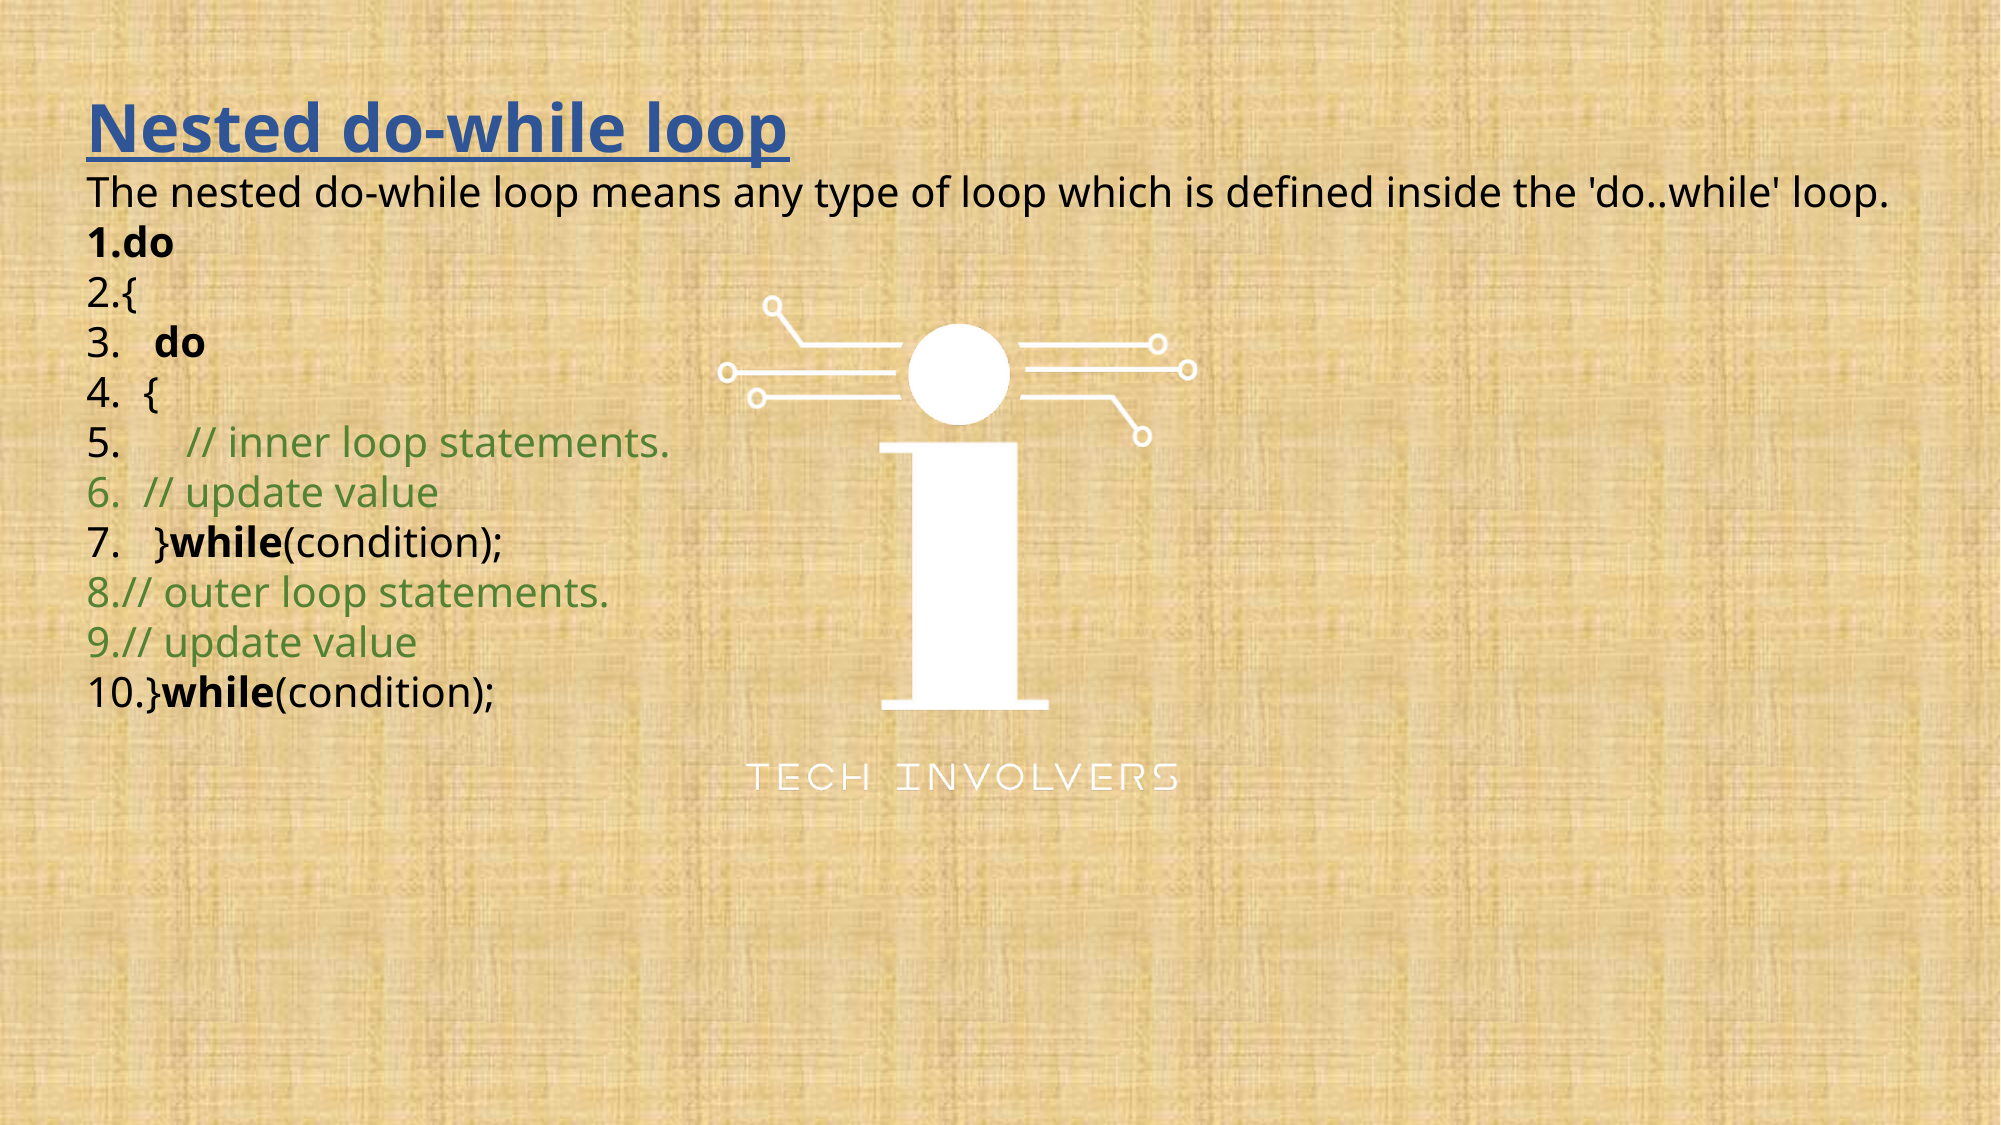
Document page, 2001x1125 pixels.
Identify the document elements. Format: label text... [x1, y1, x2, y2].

picture [0, 0, 2001, 1125]
text_box Nested do-while loop The nested do-while loop means any type of loop which is defined inside the 'do..while' loop. do { do { // inner loop statements. // update value }while(condition); // outer loop statements. // update value }while(condition); [1549, 78, 1935, 724]
text_box Nested do-while loop The nested do-while loop means any type of loop which is defined inside the 'do..while' loop. do { do { // inner loop statements. // update value }while(condition); // outer loop statements. // update value }while(condition); [71, 78, 451, 724]
